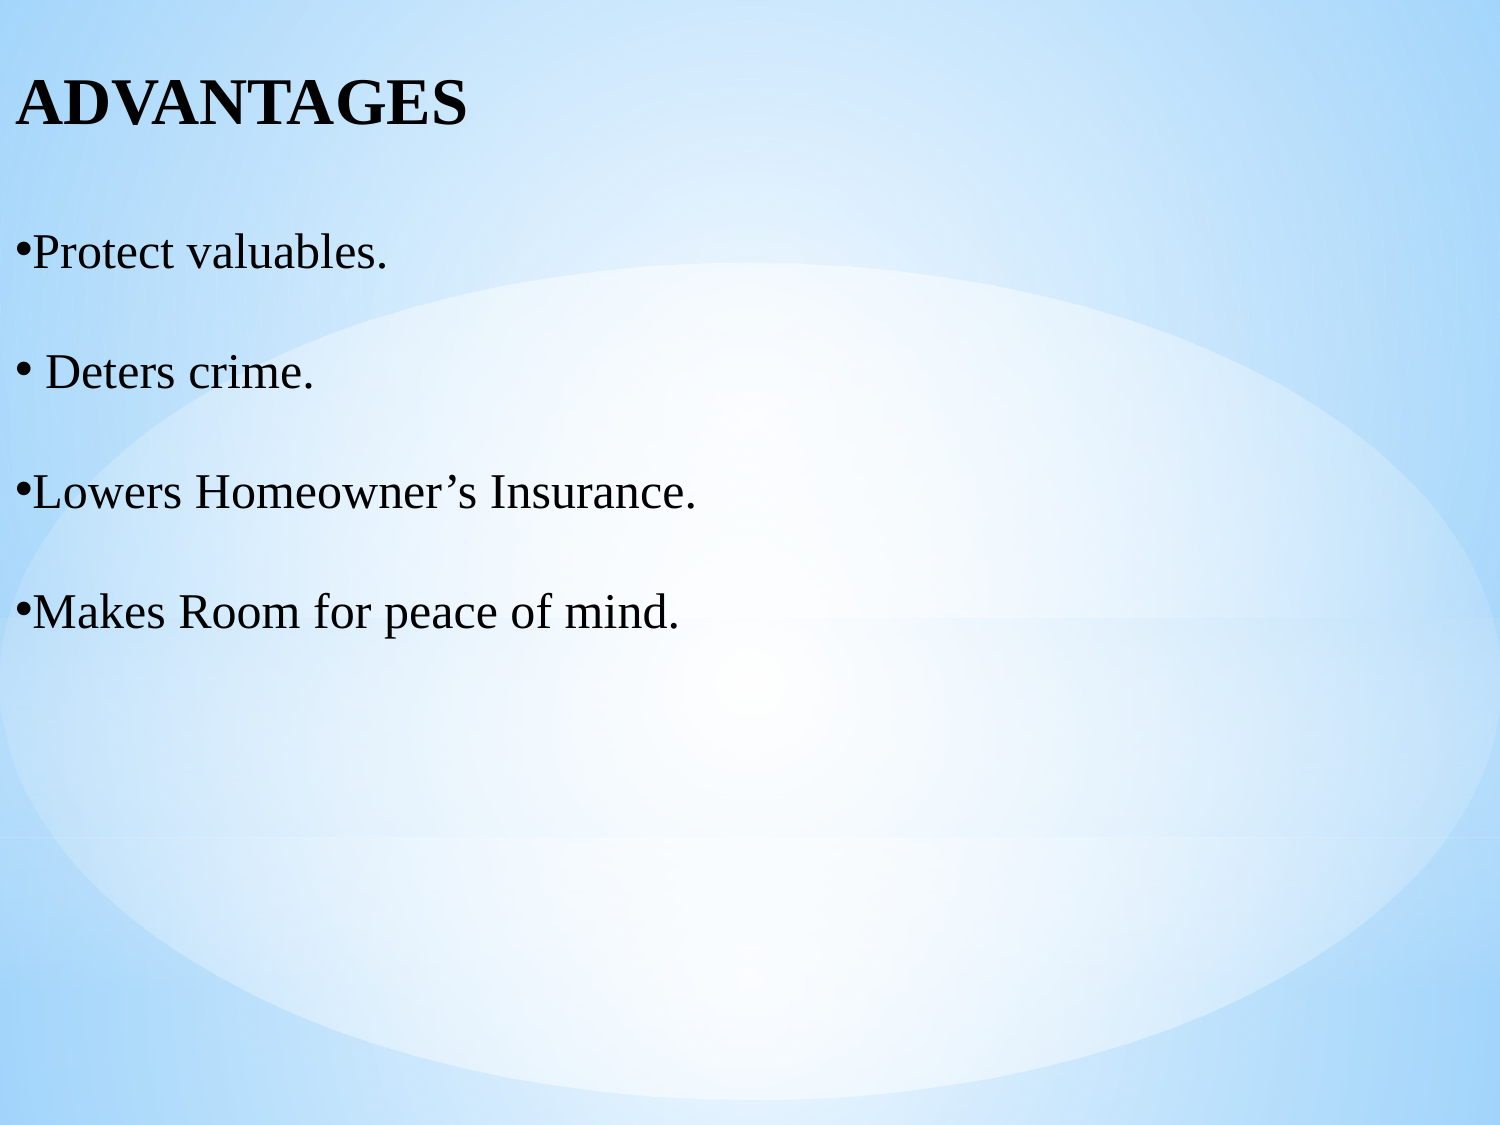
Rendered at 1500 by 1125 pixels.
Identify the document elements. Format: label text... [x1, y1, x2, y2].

text_box ADVANTAGES Protect valuables. Deters crime. Lowers Homeowner’s Insurance. Makes Room for peace of mind. [0, 50, 1477, 796]
